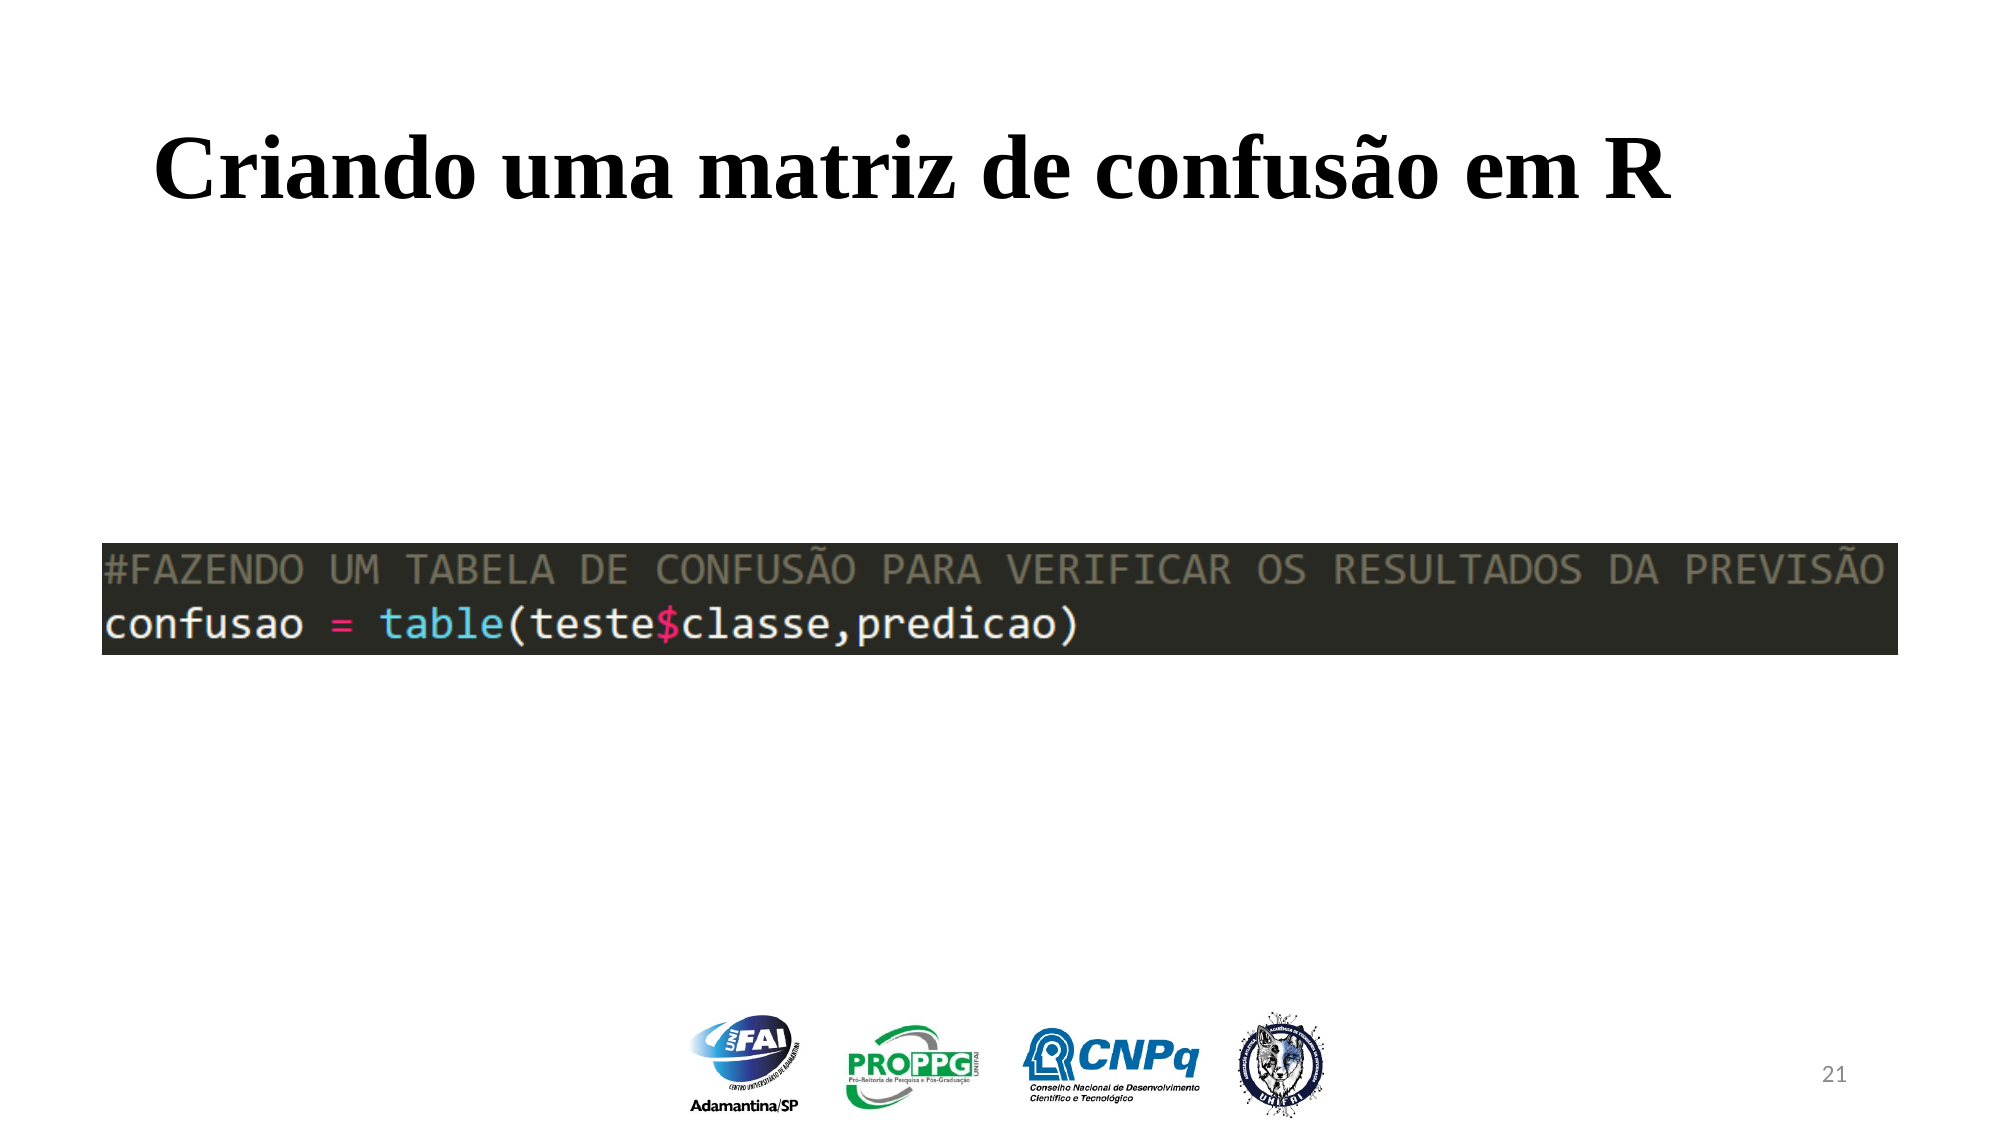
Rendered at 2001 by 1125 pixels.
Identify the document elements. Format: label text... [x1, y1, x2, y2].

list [102, 543, 1898, 655]
slide_number 21 [1412, 1042, 1863, 1103]
title Criando uma matriz de confusão em R [137, 59, 1863, 278]
